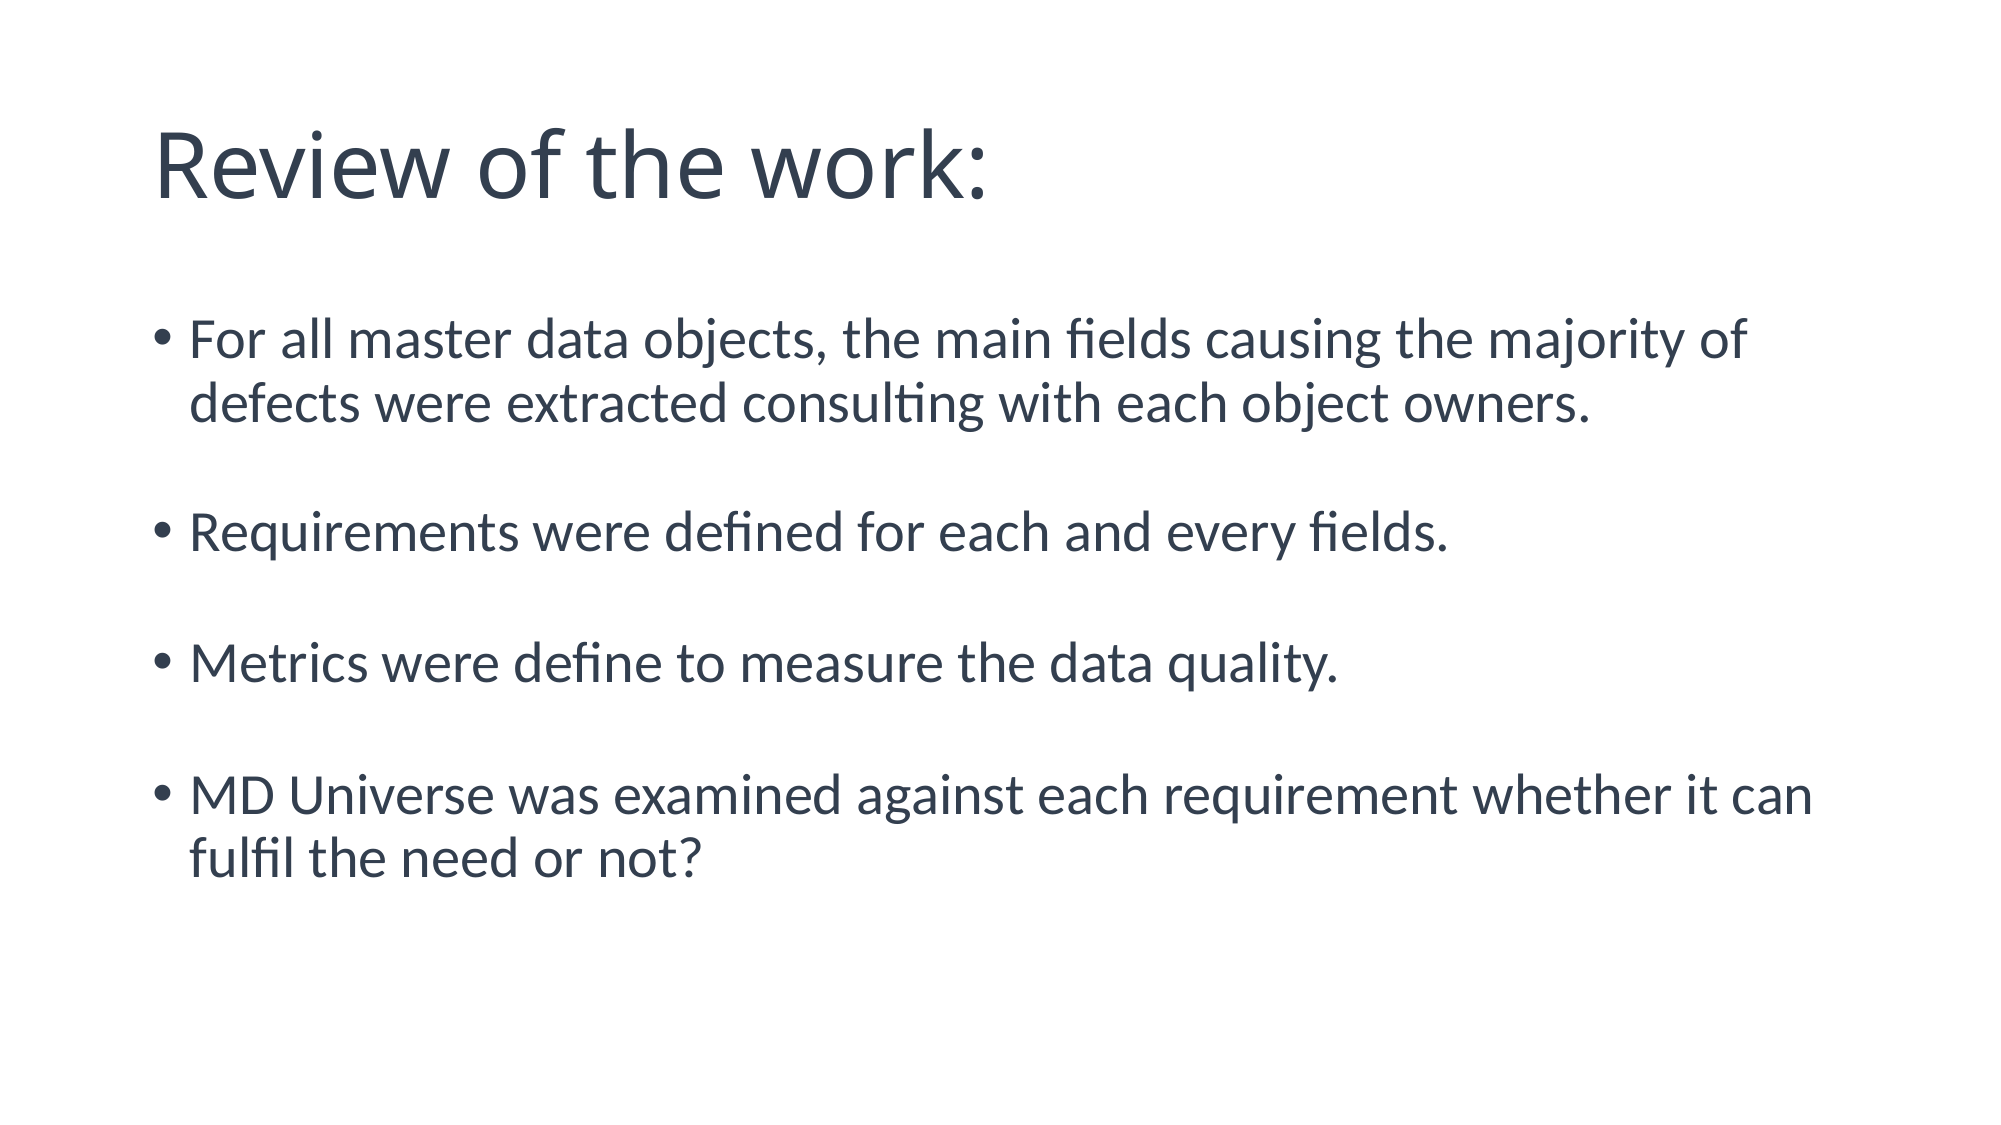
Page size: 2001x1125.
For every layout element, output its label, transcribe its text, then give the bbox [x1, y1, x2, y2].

list For all master data objects, the main fields causing the majority of defects were extracted consulting with each object owners. Requirements were defined for each and every fields. Metrics were define to measure the data quality. MD Universe was examined against each requirement whether it can fulfil the need or not? [137, 301, 1863, 1015]
title Review of the work: [137, 59, 1863, 278]
